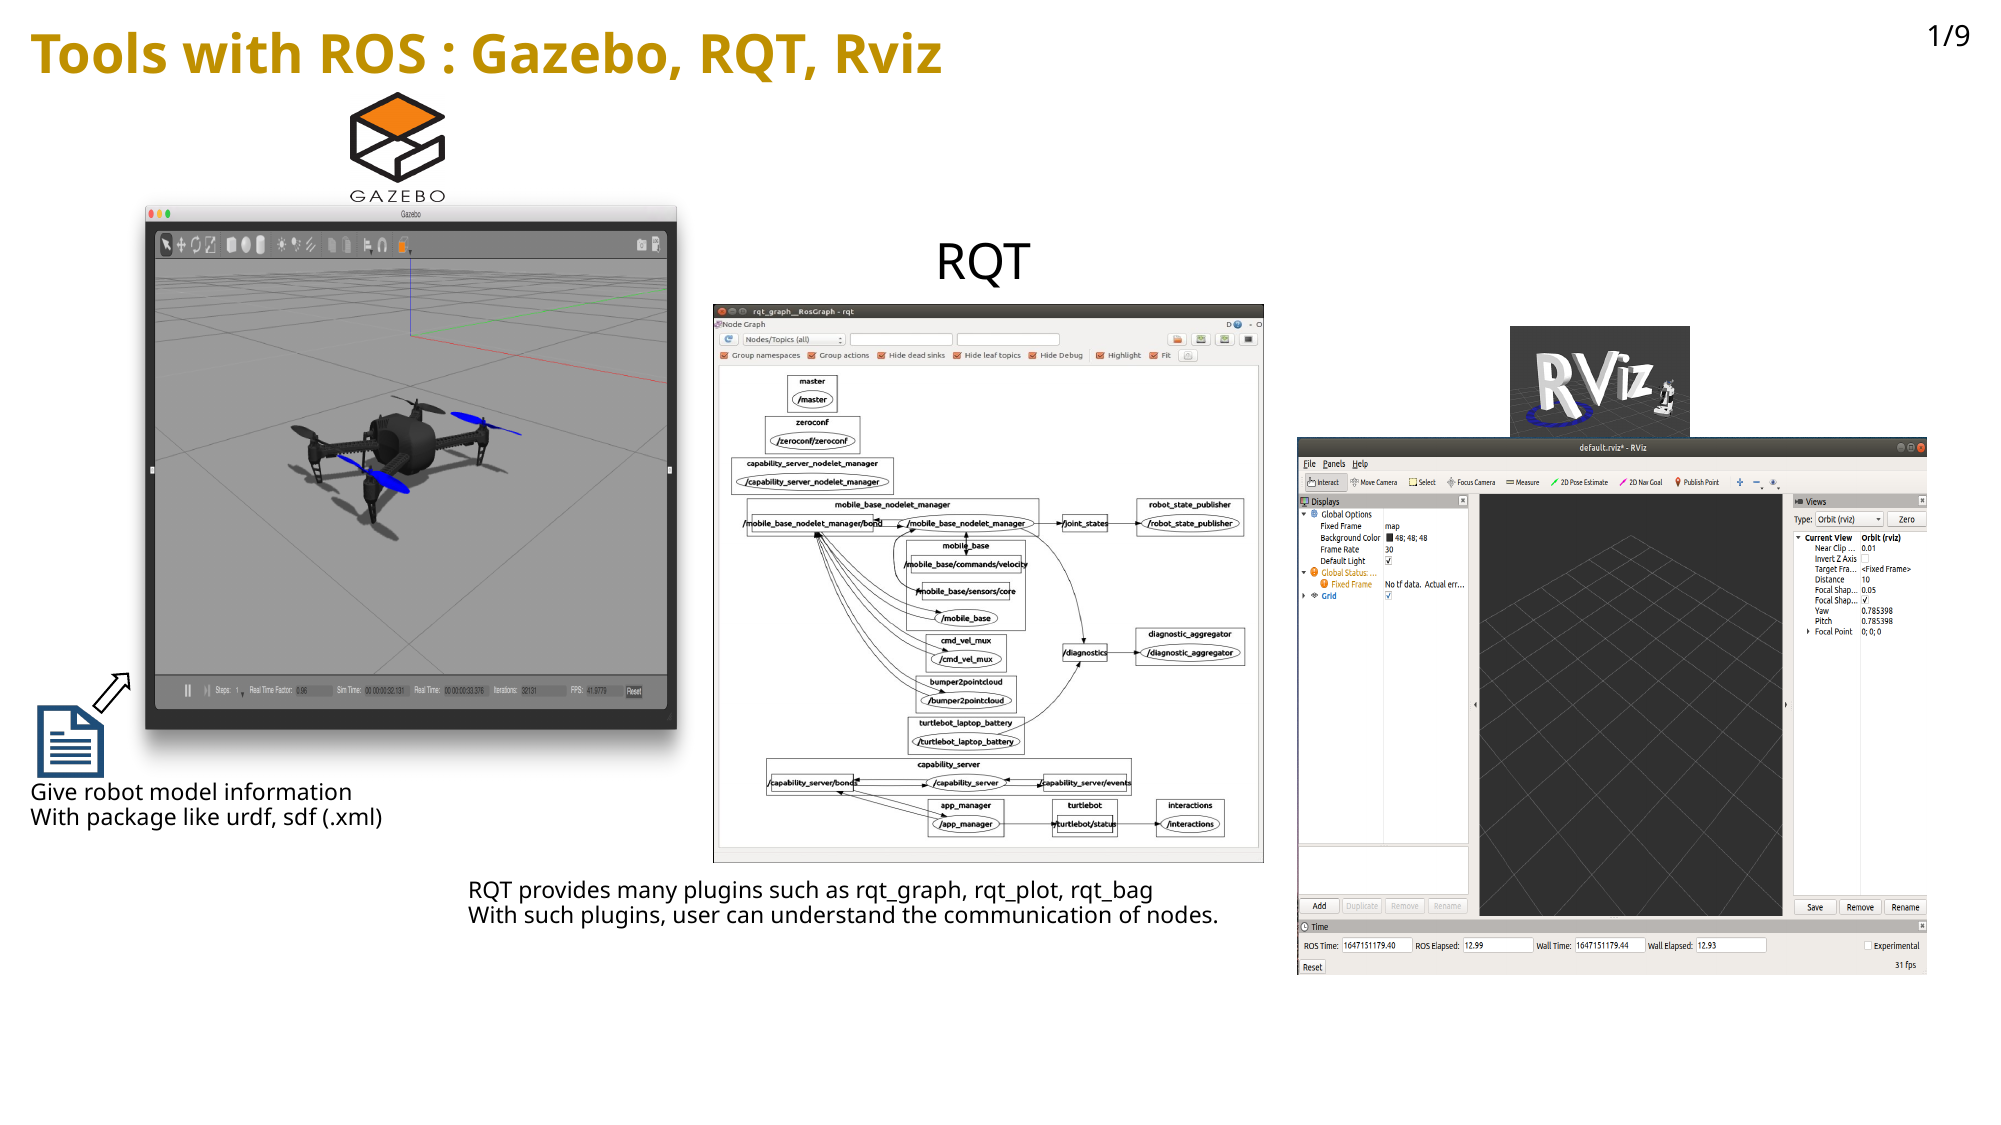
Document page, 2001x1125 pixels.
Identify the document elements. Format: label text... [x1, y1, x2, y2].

text_box RQT [920, 233, 1050, 298]
picture [1296, 326, 1927, 975]
text_box 1/9 [1906, 7, 1991, 60]
text_box [98, 673, 121, 698]
picture [713, 304, 1264, 863]
text_box Give robot model information With package like urdf, sdf (.xml) [15, 739, 551, 838]
text_box RQT provides many plugins such as rqt_graph, rqt_plot, rqt_bag With such plugins, user can understand the communication of nodes. [453, 837, 1265, 936]
picture [19, 92, 700, 786]
text_box Tools with ROS : Gazebo, RQT, Rviz [15, 12, 1959, 92]
